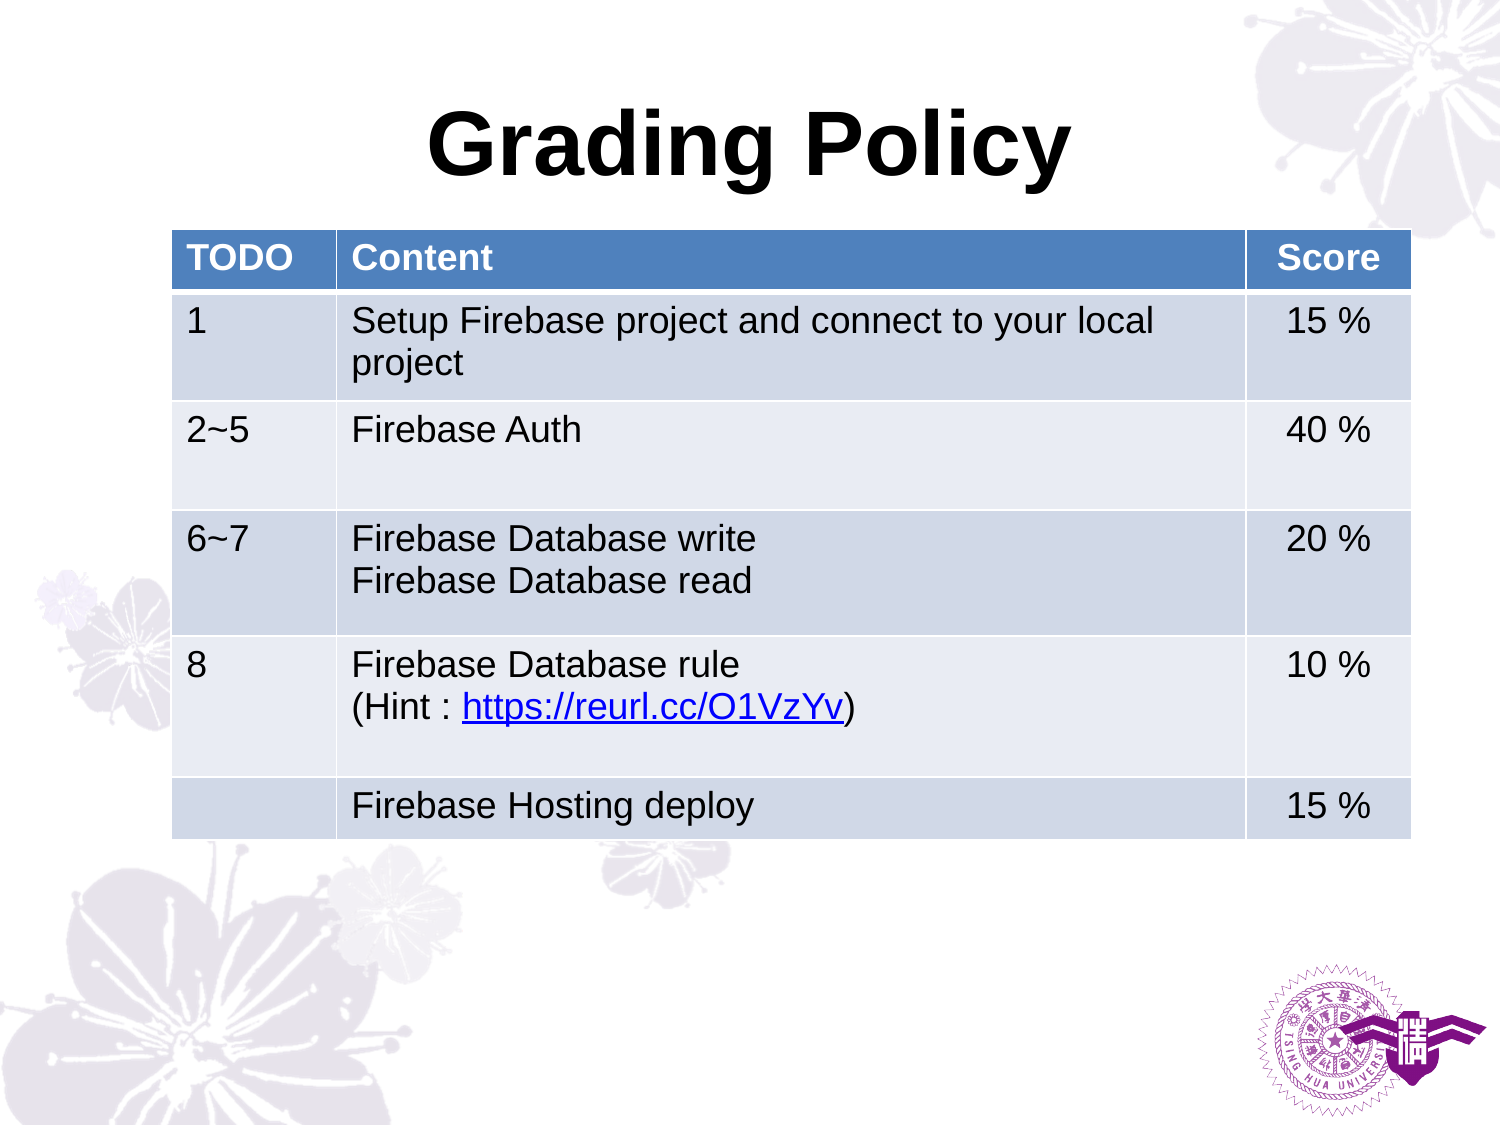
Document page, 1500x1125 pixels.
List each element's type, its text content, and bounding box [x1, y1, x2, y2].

table_header Score [1247, 230, 1411, 289]
table_cell Firebase Database rule (Hint : https://reurl.cc/O1VzYv) [337, 637, 1245, 776]
title Grading Policy [75, 45, 1425, 233]
table_cell Setup Firebase project and connect to your local project [337, 295, 1245, 400]
table_cell Firebase Hosting deploy [337, 778, 1245, 839]
table_cell 1 [172, 295, 336, 400]
table_cell 8 [172, 637, 336, 776]
table_cell 15 % [1247, 778, 1411, 839]
picture [0, 0, 1500, 1125]
table_cell 40 % [1247, 402, 1411, 509]
table_header TODO [172, 230, 336, 289]
table_cell 2~5 [172, 402, 336, 509]
table_cell [172, 778, 336, 839]
table_header Content [337, 230, 1245, 289]
table_cell 20 % [1247, 511, 1411, 635]
table_cell 10 % [1247, 637, 1411, 776]
table_cell 6~7 [172, 511, 336, 635]
table_cell Firebase Auth [337, 402, 1245, 509]
table_cell Firebase Database write Firebase Database read [337, 511, 1245, 635]
table_cell 15 % [1247, 295, 1411, 400]
